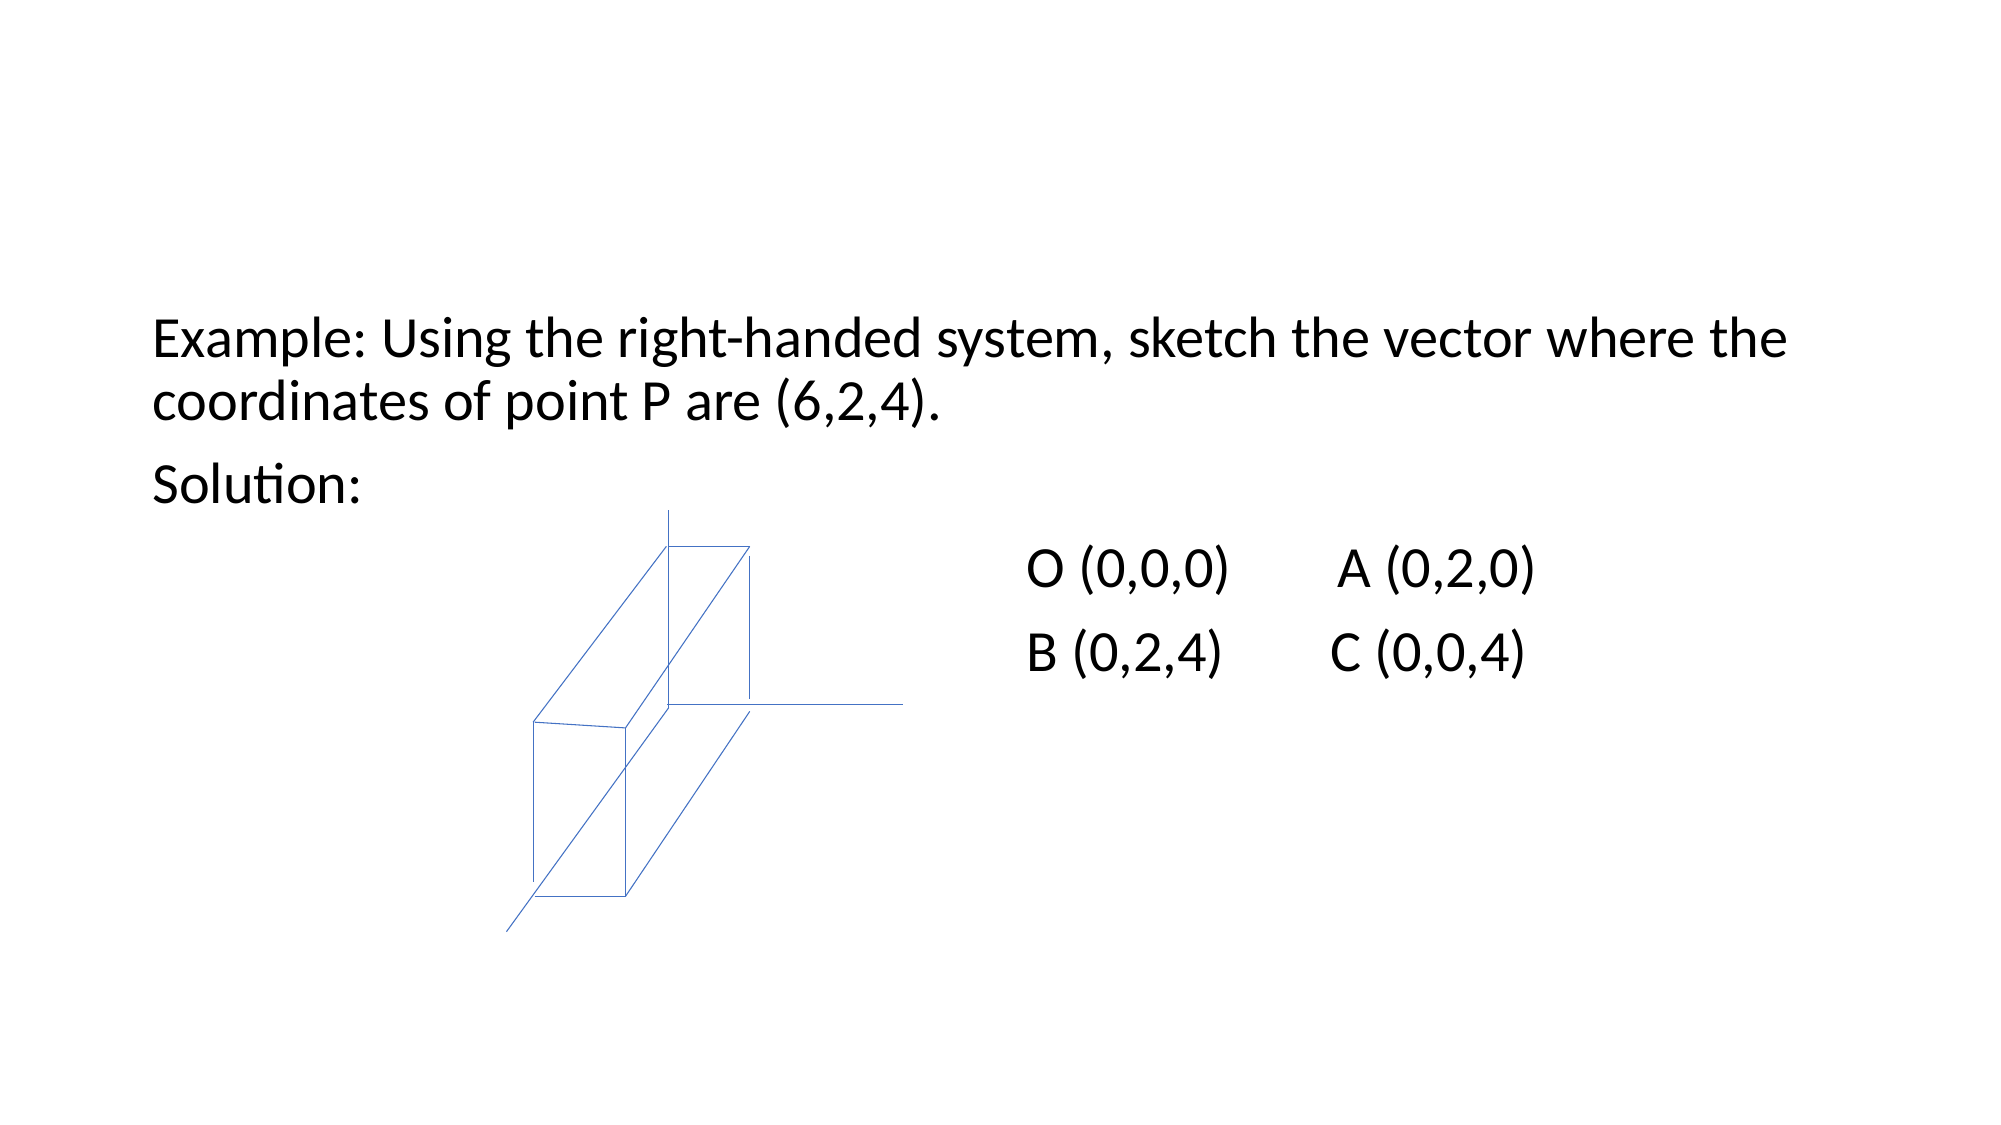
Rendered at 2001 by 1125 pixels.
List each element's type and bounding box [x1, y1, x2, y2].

text_box [534, 722, 626, 728]
text_box [626, 728, 750, 897]
text_box [533, 546, 625, 722]
text_box [625, 546, 750, 728]
text_box [506, 707, 669, 932]
